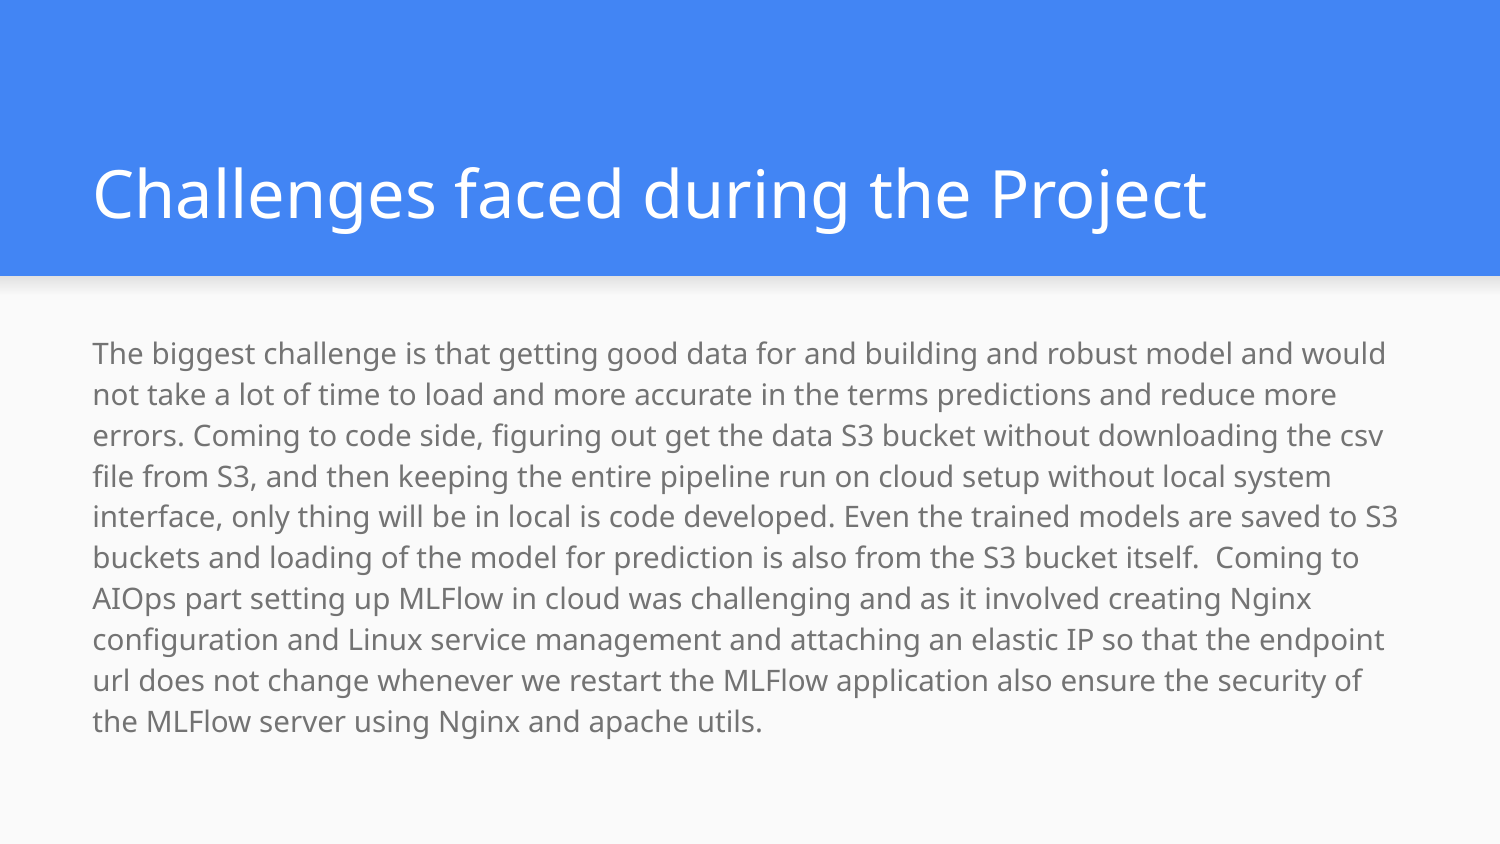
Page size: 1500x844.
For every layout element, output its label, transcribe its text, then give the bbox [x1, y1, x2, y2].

title Challenges faced during the Project [77, 121, 1427, 248]
list The biggest challenge is that getting good data for and building and robust model and would not take a lot of time to load and more accurate in the terms predictions and reduce more errors. Coming to code side, figuring out get the data S3 bucket without downloading the csv file from S3, and then keeping the entire pipeline run on cloud setup without local system interface, only thing will be in local is code developed. Even the trained models are saved to S3 buckets and loading of the model for prediction is also from the S3 bucket itself. Coming to AIOps part setting up MLFlow in cloud was challenging and as it involved creating Nginx configuration and Linux service management and attaching an elastic IP so that the endpoint url does not change whenever we restart the MLFlow application also ensure the security of the MLFlow server using Nginx and apache utils. [77, 314, 1427, 760]
